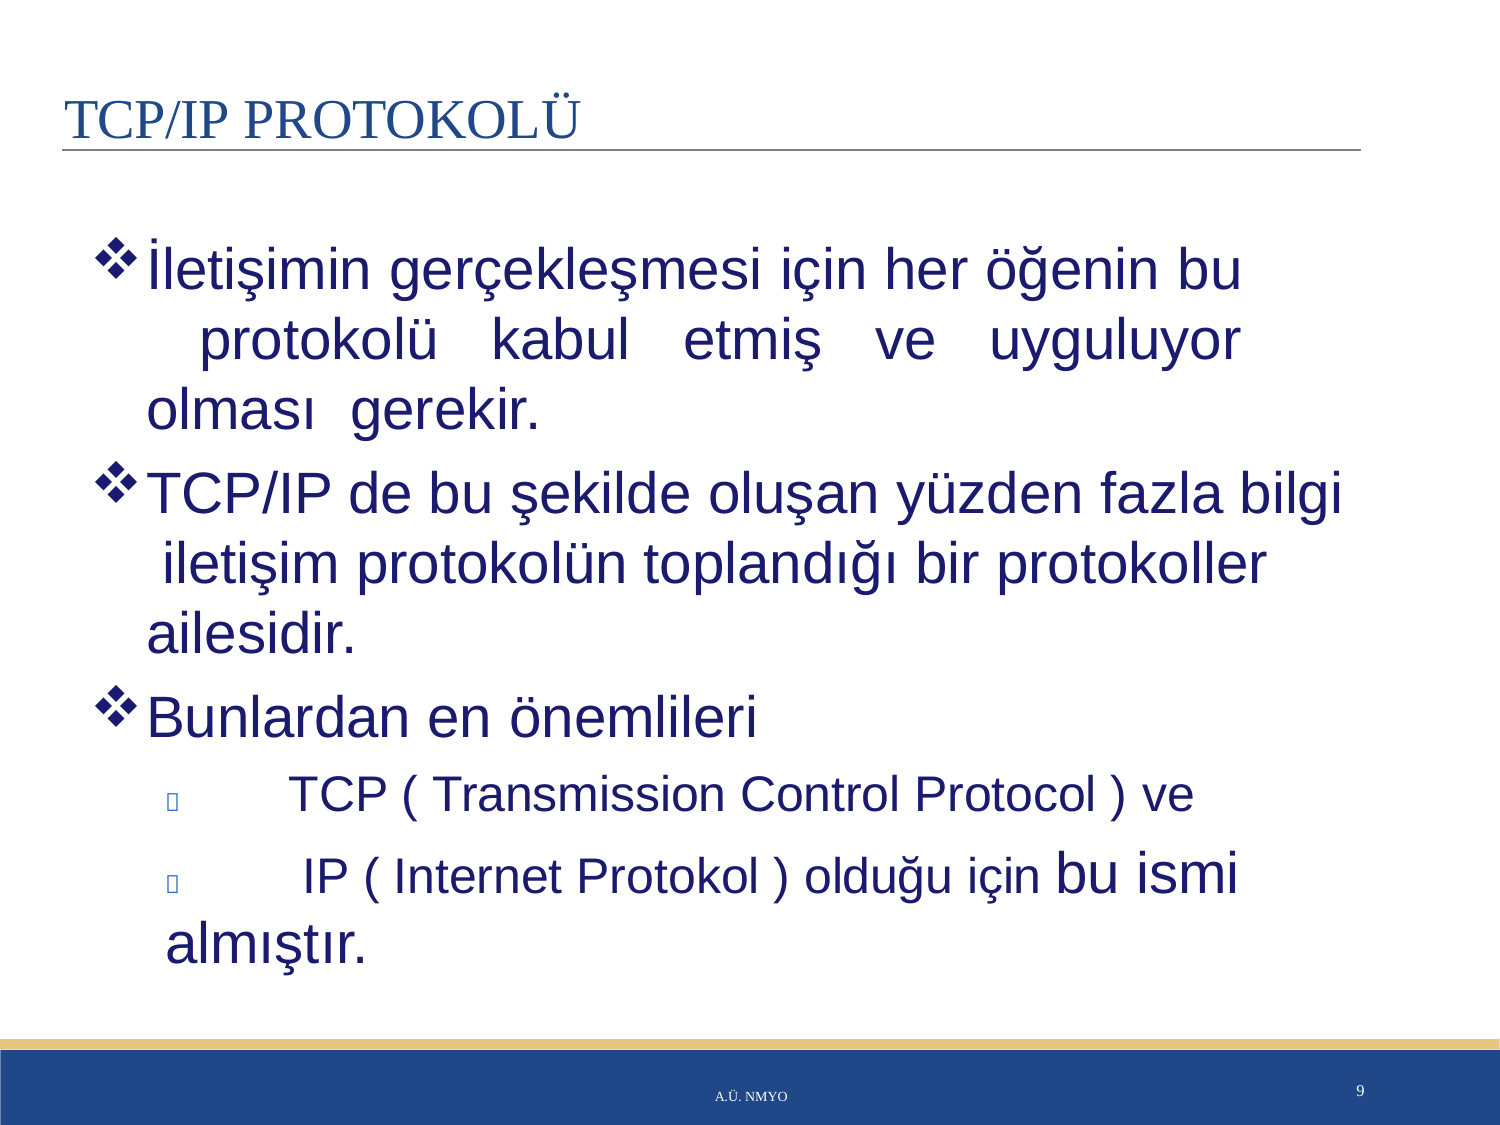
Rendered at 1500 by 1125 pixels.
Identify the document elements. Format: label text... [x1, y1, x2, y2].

footer A.Ü. NMYO [453, 975, 1047, 1125]
title TCP/IP PROTOKOLÜ [62, 0, 1438, 150]
text_box İletişimin gerçekleşmesi için her öğenin bu protokolü kabul etmiş ve uyguluyor olması gerekir. TCP/IP de bu şekilde oluşan yüzden fazla bilgi iletişim protokolün toplandığı bir protokoller ailesidir. Bunlardan en önemlileri  TCP ( Transmission Control Protocol ) ve  IP ( Internet Protokol ) olduğu için bu ismi almıştır. [87, 228, 1393, 975]
slide_number 9 [1218, 1059, 1380, 1120]
